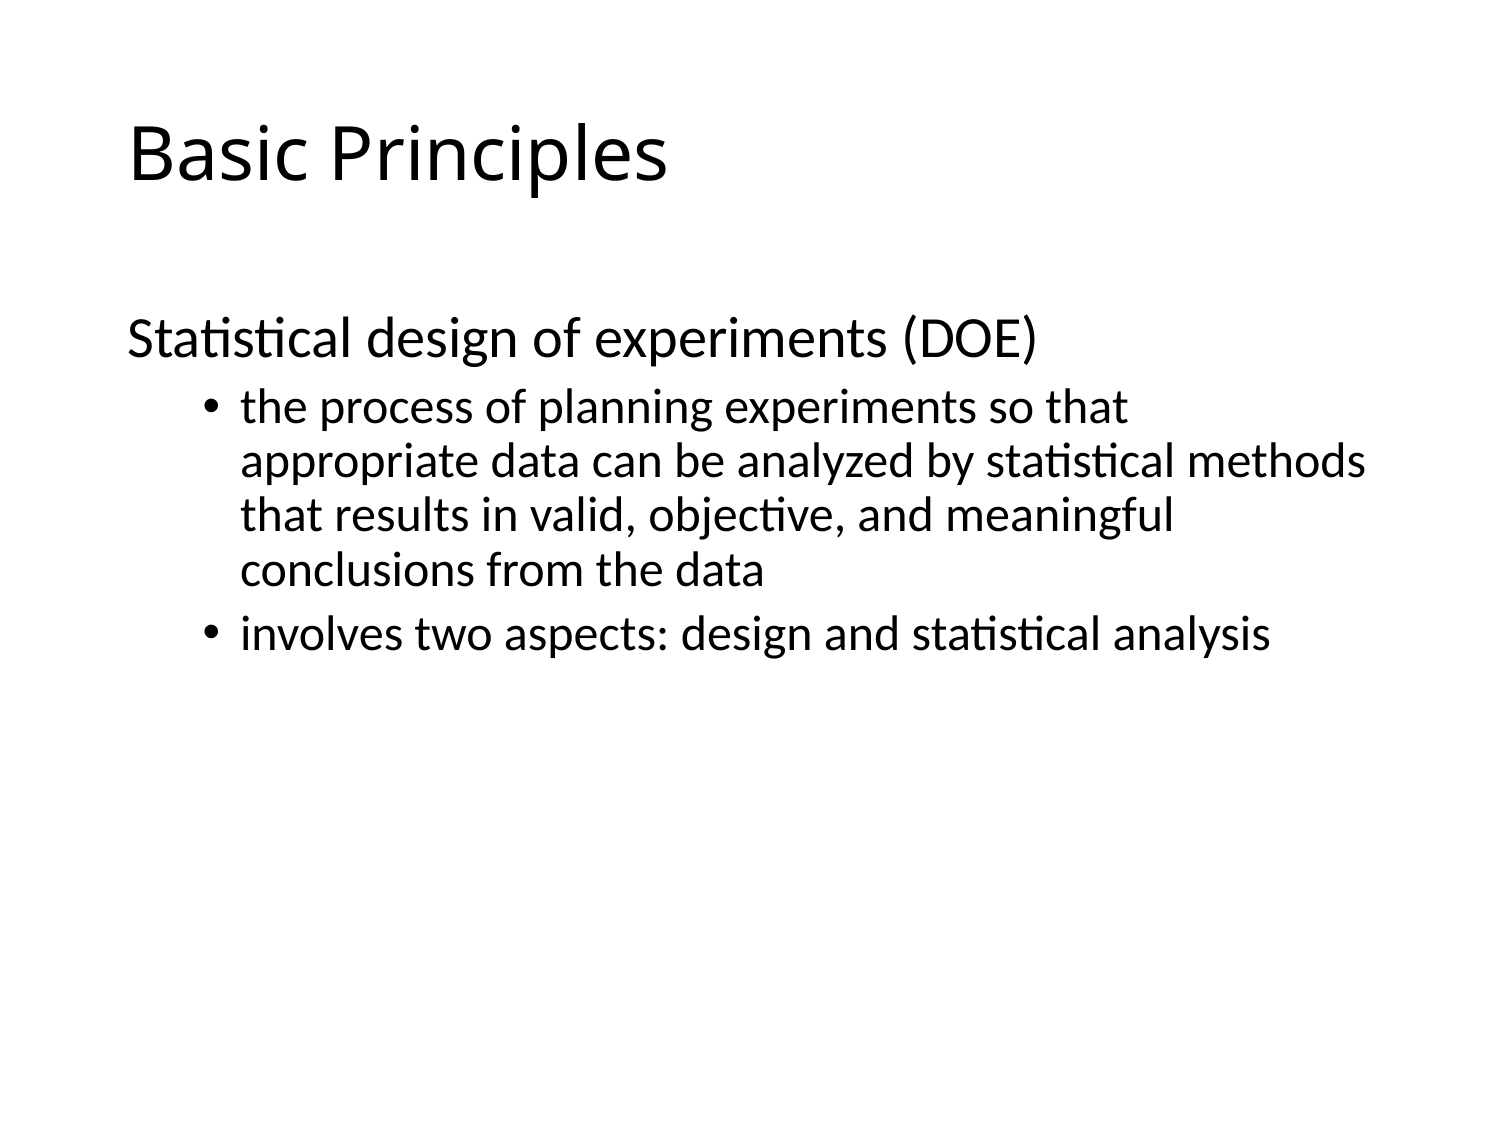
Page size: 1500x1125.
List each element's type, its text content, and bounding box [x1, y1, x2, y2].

list Statistical design of experiments (DOE) the process of planning experiments so that appropriate data can be analyzed by statistical methods that results in valid, objective, and meaningful conclusions from the data involves two aspects: design and statistical analysis [112, 299, 1388, 1063]
title Basic Principles [112, 99, 1388, 213]
